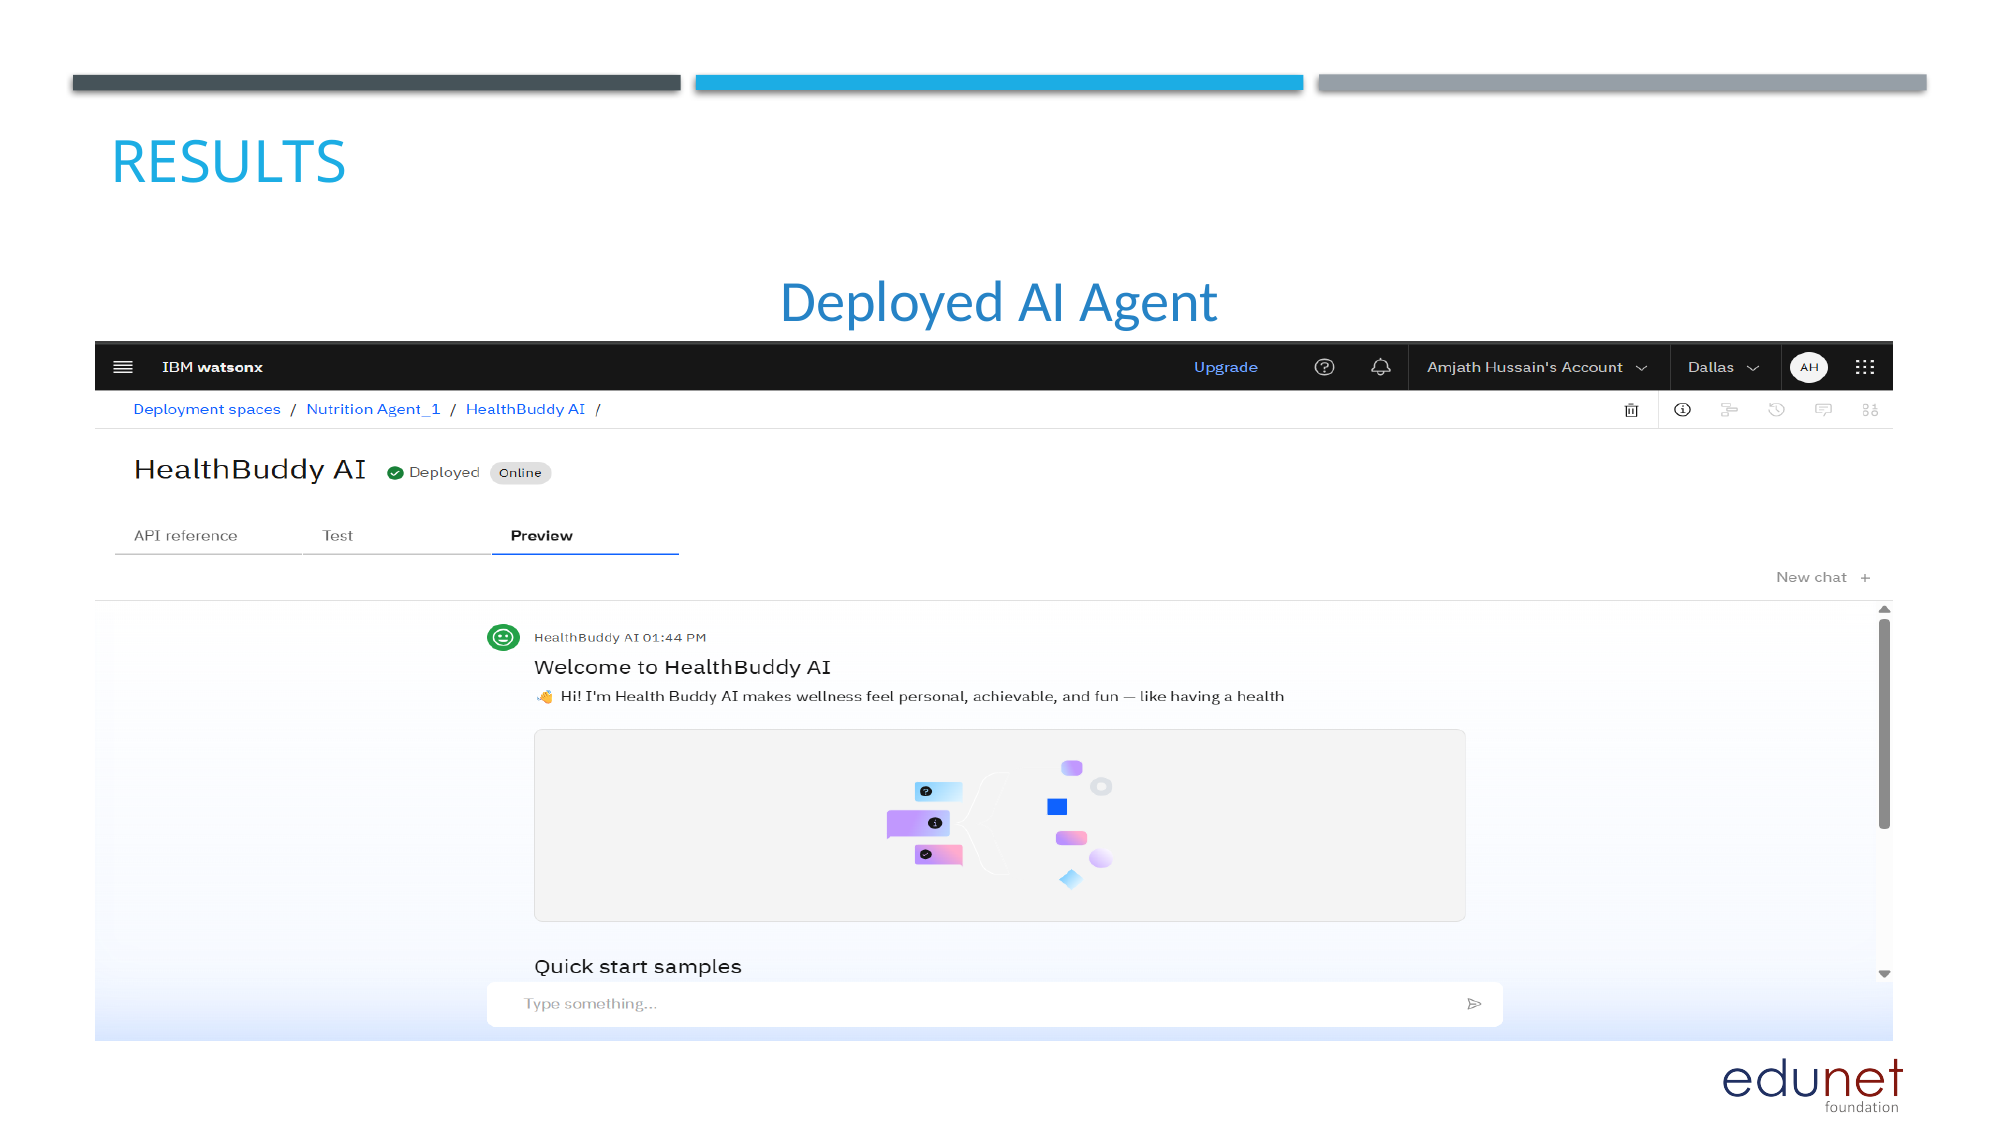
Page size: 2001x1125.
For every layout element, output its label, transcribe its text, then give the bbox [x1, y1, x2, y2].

text_box Deployed AI Agent [95, 255, 1905, 340]
title Results [95, 115, 1905, 203]
picture [1719, 1056, 1905, 1116]
picture [94, 340, 1906, 1041]
